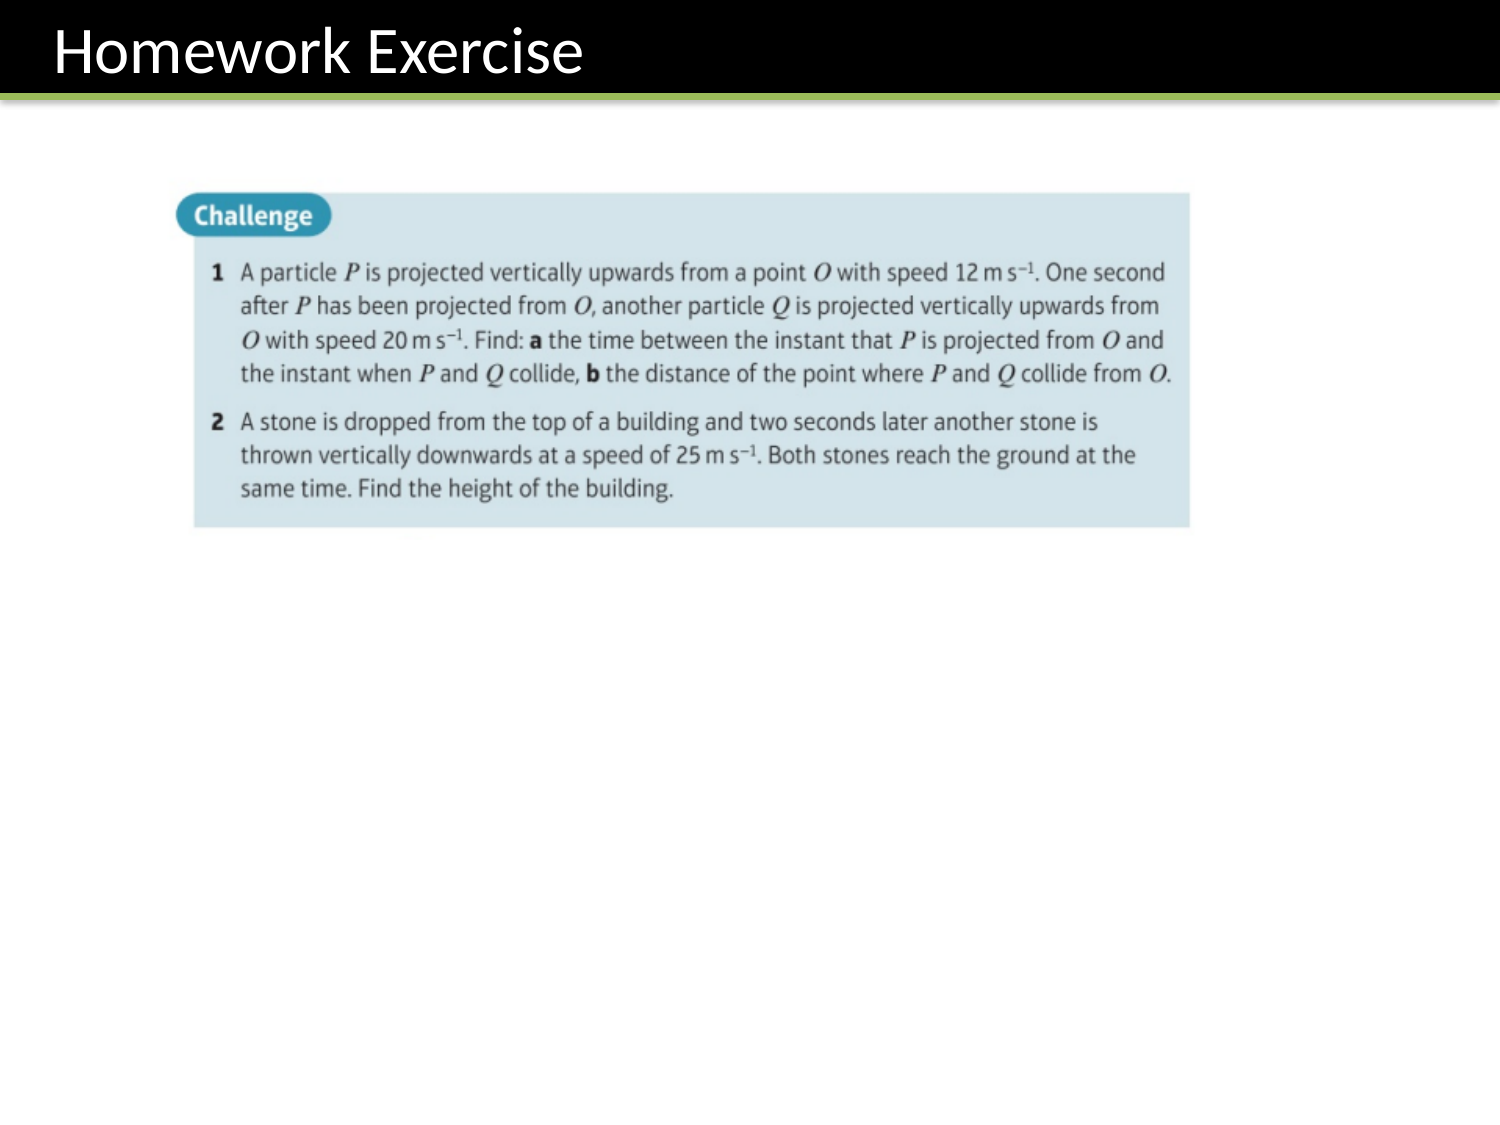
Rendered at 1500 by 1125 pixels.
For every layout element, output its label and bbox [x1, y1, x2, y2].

text_box [0, 0, 1500, 99]
picture [159, 172, 1229, 541]
